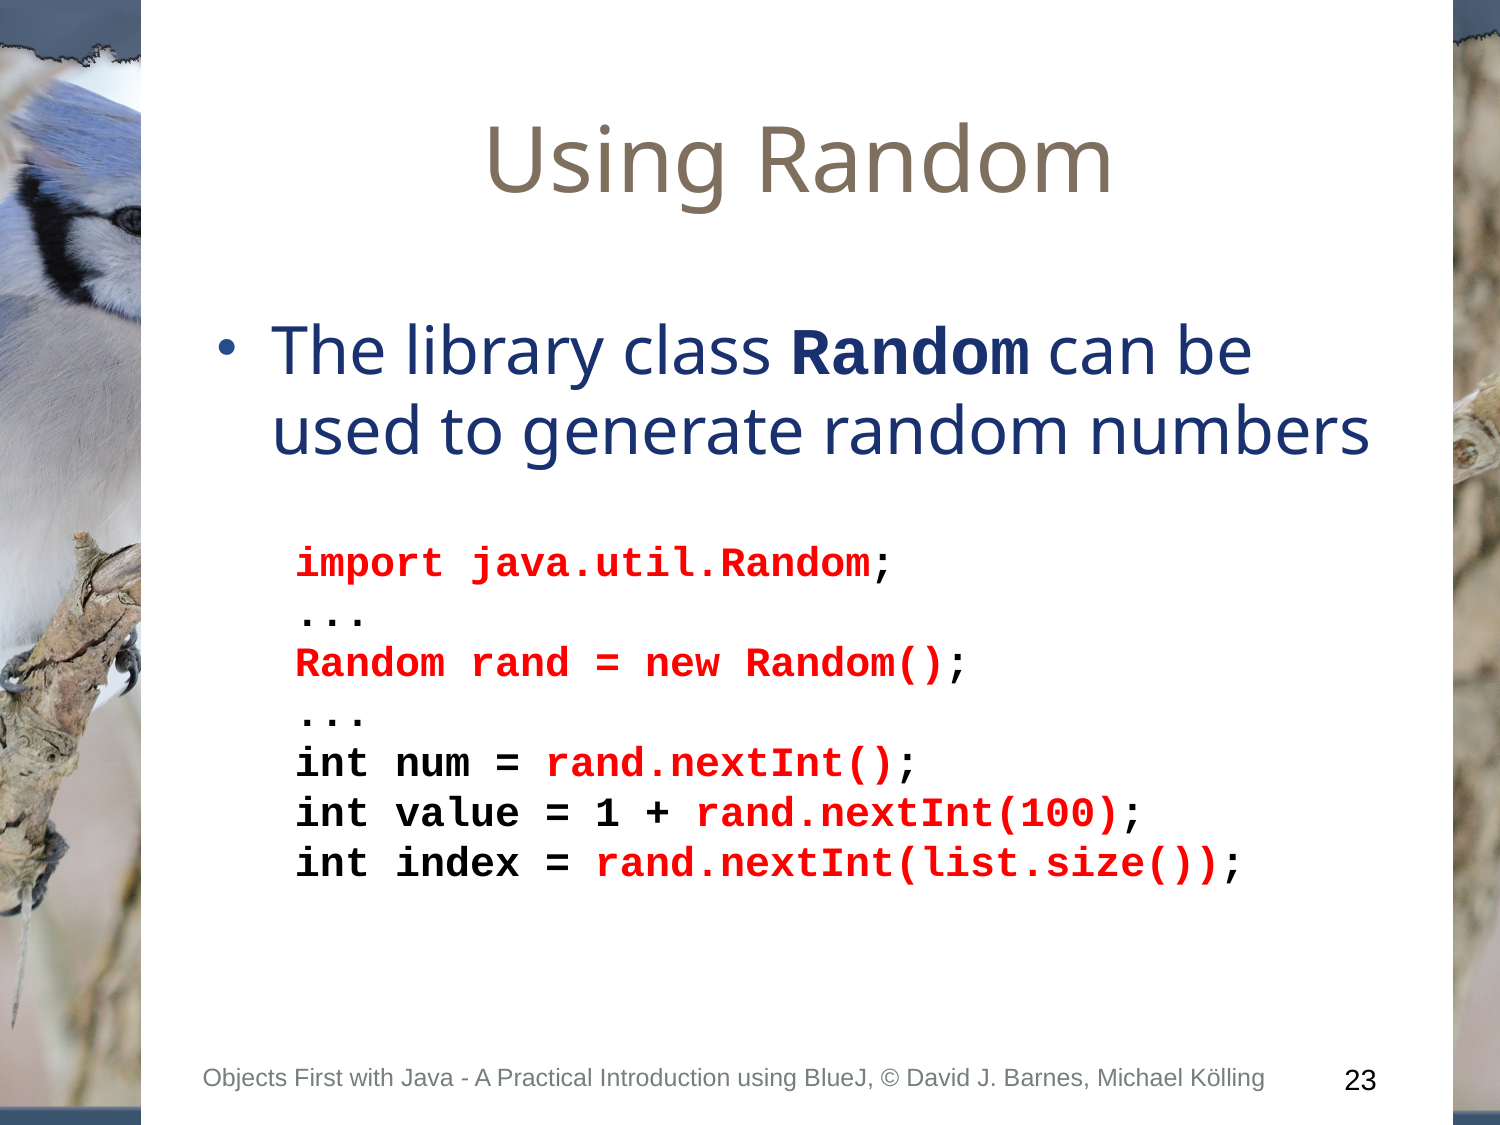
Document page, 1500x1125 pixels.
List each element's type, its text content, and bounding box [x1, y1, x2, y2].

text_box import java.util.Random; ... Random rand = new Random(); ... int num = rand.nextInt(); int value = 1 + rand.nextInt(100); int index = rand.nextInt(list.size()); [262, 503, 1388, 904]
picture [0, 0, 141, 1125]
footer Objects First with Java - A Practical Introduction using BlueJ, © David J. Barnes, Michael Kölling [187, 1054, 1325, 1105]
list The library class Random can be used to generate random numbers [200, 299, 1425, 508]
picture [1453, 0, 1500, 1125]
title Using Random [162, 62, 1438, 250]
